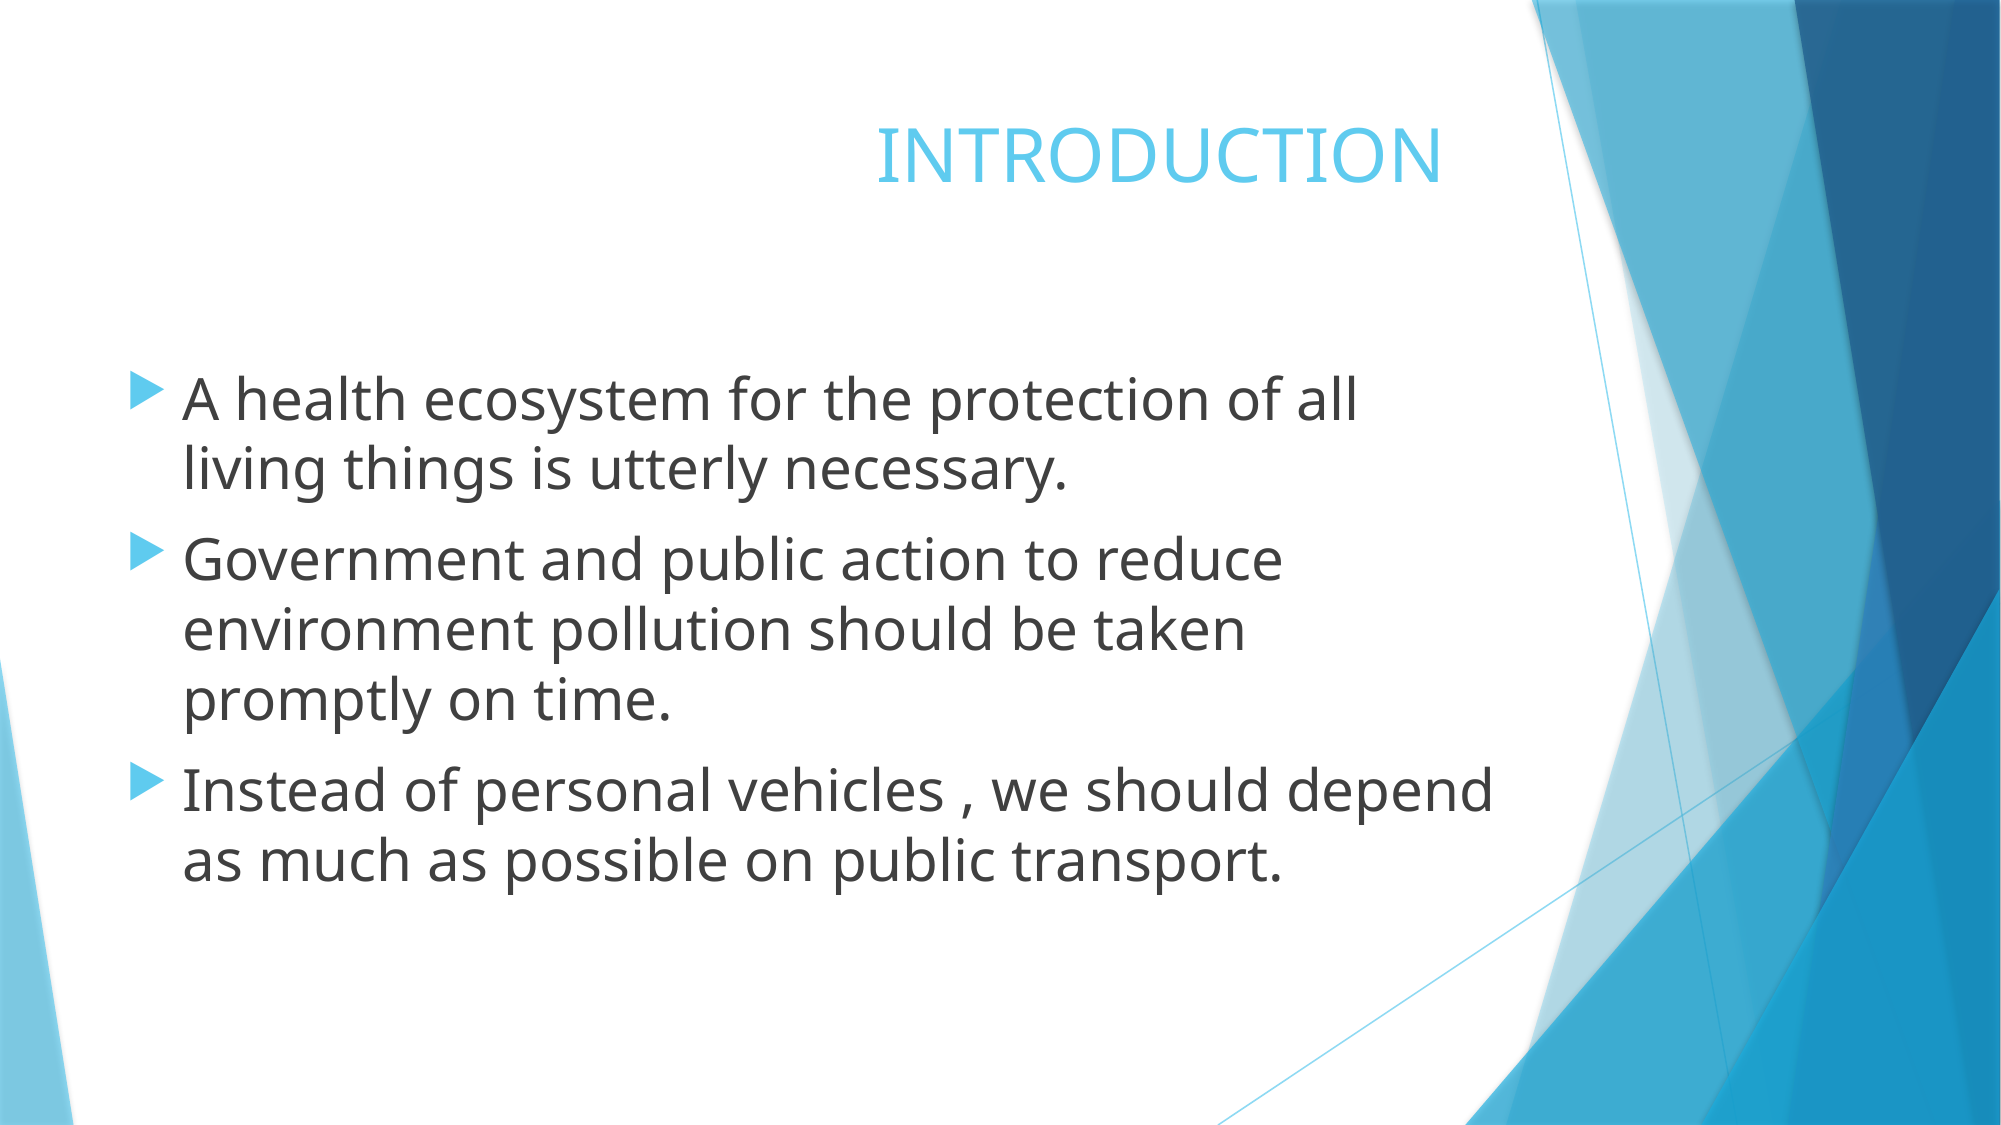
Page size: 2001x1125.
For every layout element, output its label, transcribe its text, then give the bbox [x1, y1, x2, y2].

list A health ecosystem for the protection of all living things is utterly necessary. Government and public action to reduce environment pollution should be taken promptly on time. Instead of personal vehicles , we should depend as much as possible on public transport. [111, 354, 1522, 992]
title INTRODUCTION [111, 99, 1522, 317]
